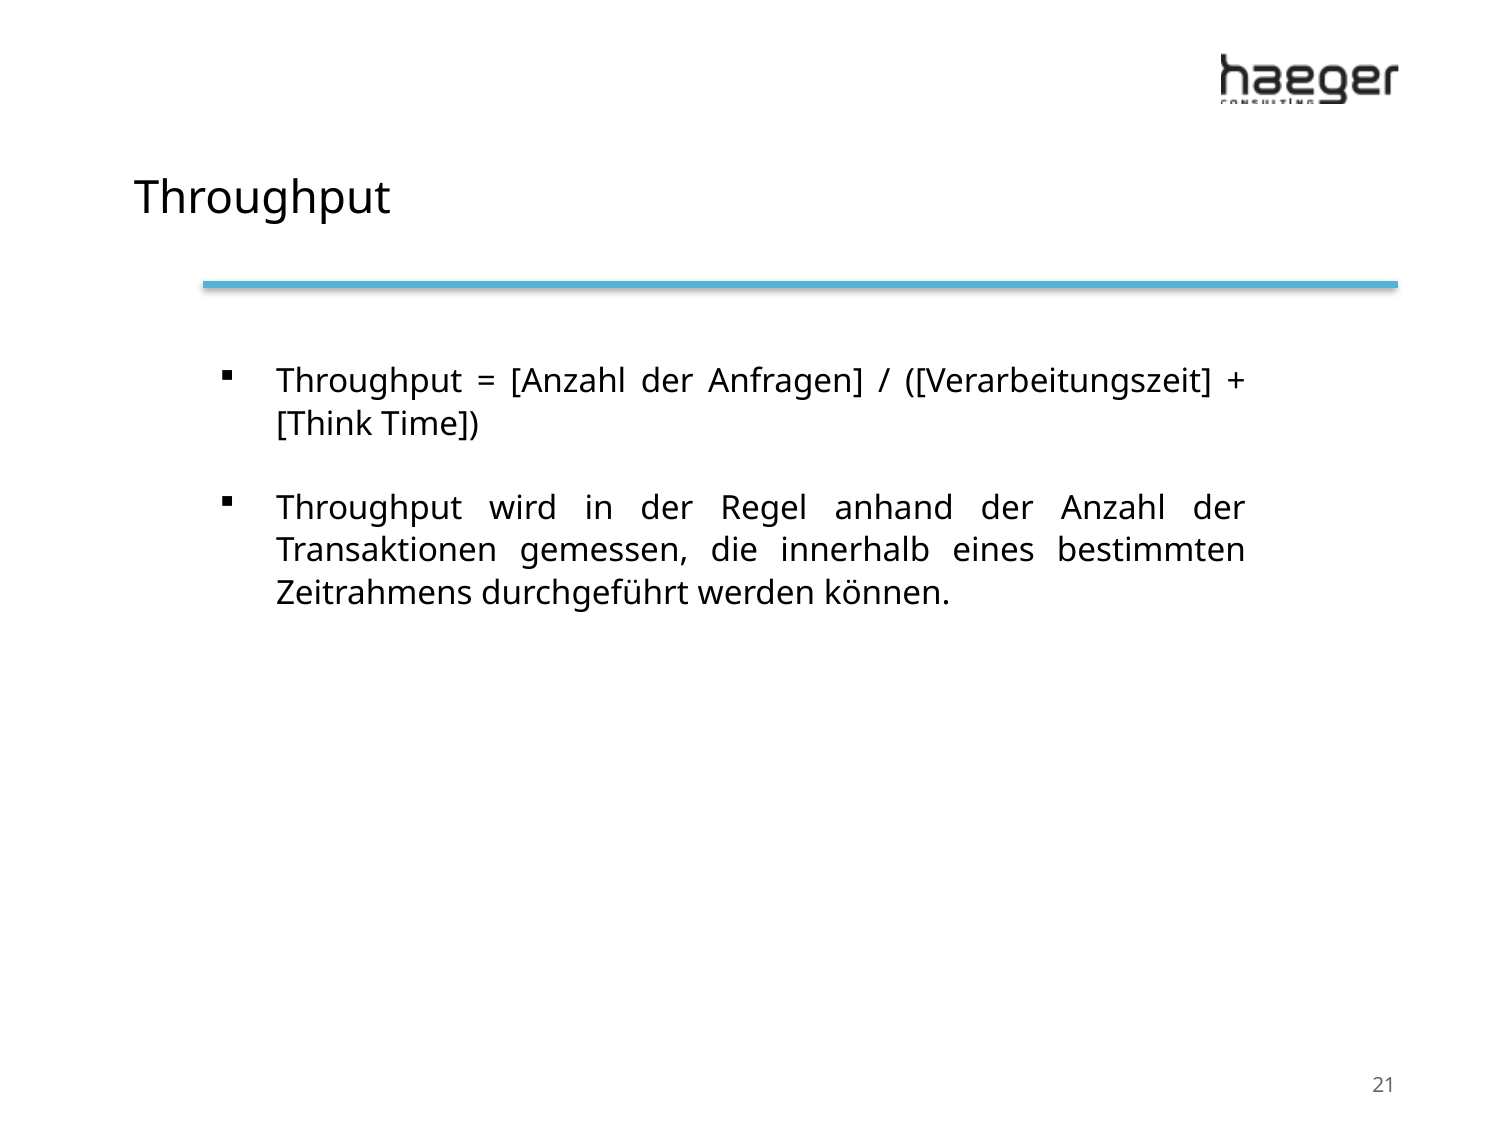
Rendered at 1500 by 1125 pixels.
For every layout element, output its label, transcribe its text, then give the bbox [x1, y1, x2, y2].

title Throughput [118, 103, 931, 230]
slide_number 21 [1332, 1063, 1411, 1103]
list Throughput = [Anzahl der Anfragen] / ([Verarbeitungszeit] + [Think Time]) Throughput wird in der Regel anhand der Anzahl der Transaktionen gemessen, die innerhalb eines bestimmten Zeitrahmens durchgeführt werden können. [204, 349, 1263, 1053]
